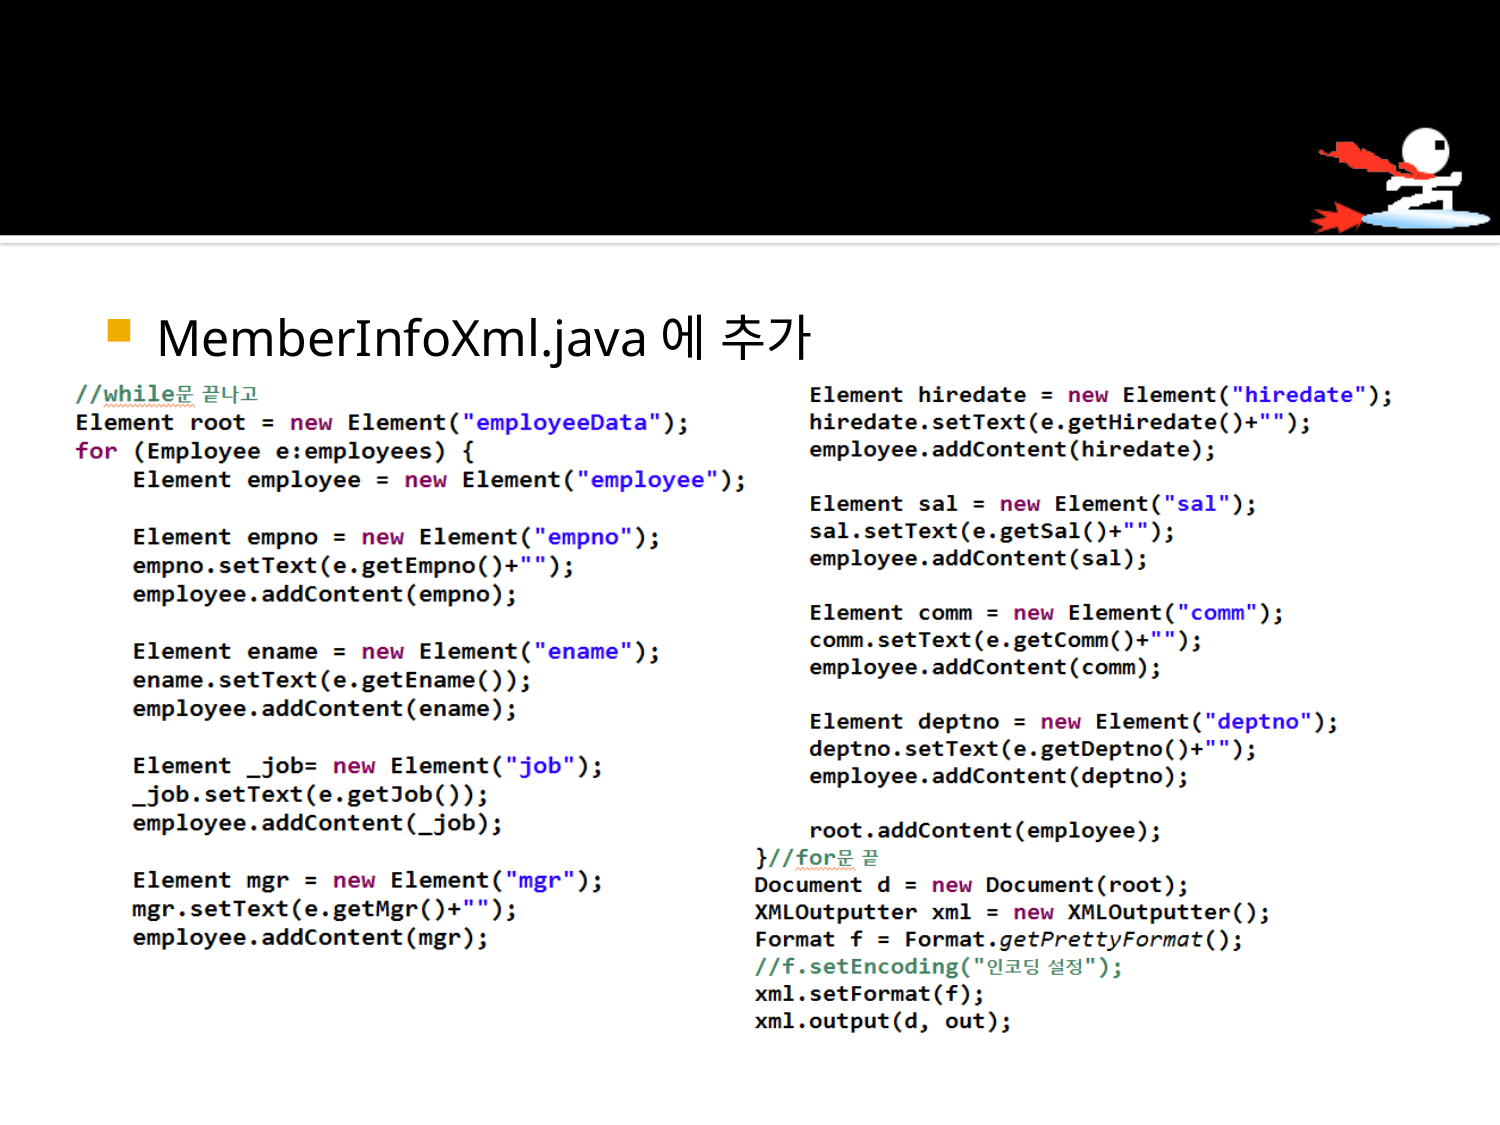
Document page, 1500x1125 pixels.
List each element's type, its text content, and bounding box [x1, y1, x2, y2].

picture [1269, 125, 1500, 235]
picture [69, 376, 1400, 1035]
list MemberInfoXml.java에 추가 [75, 291, 1425, 1050]
